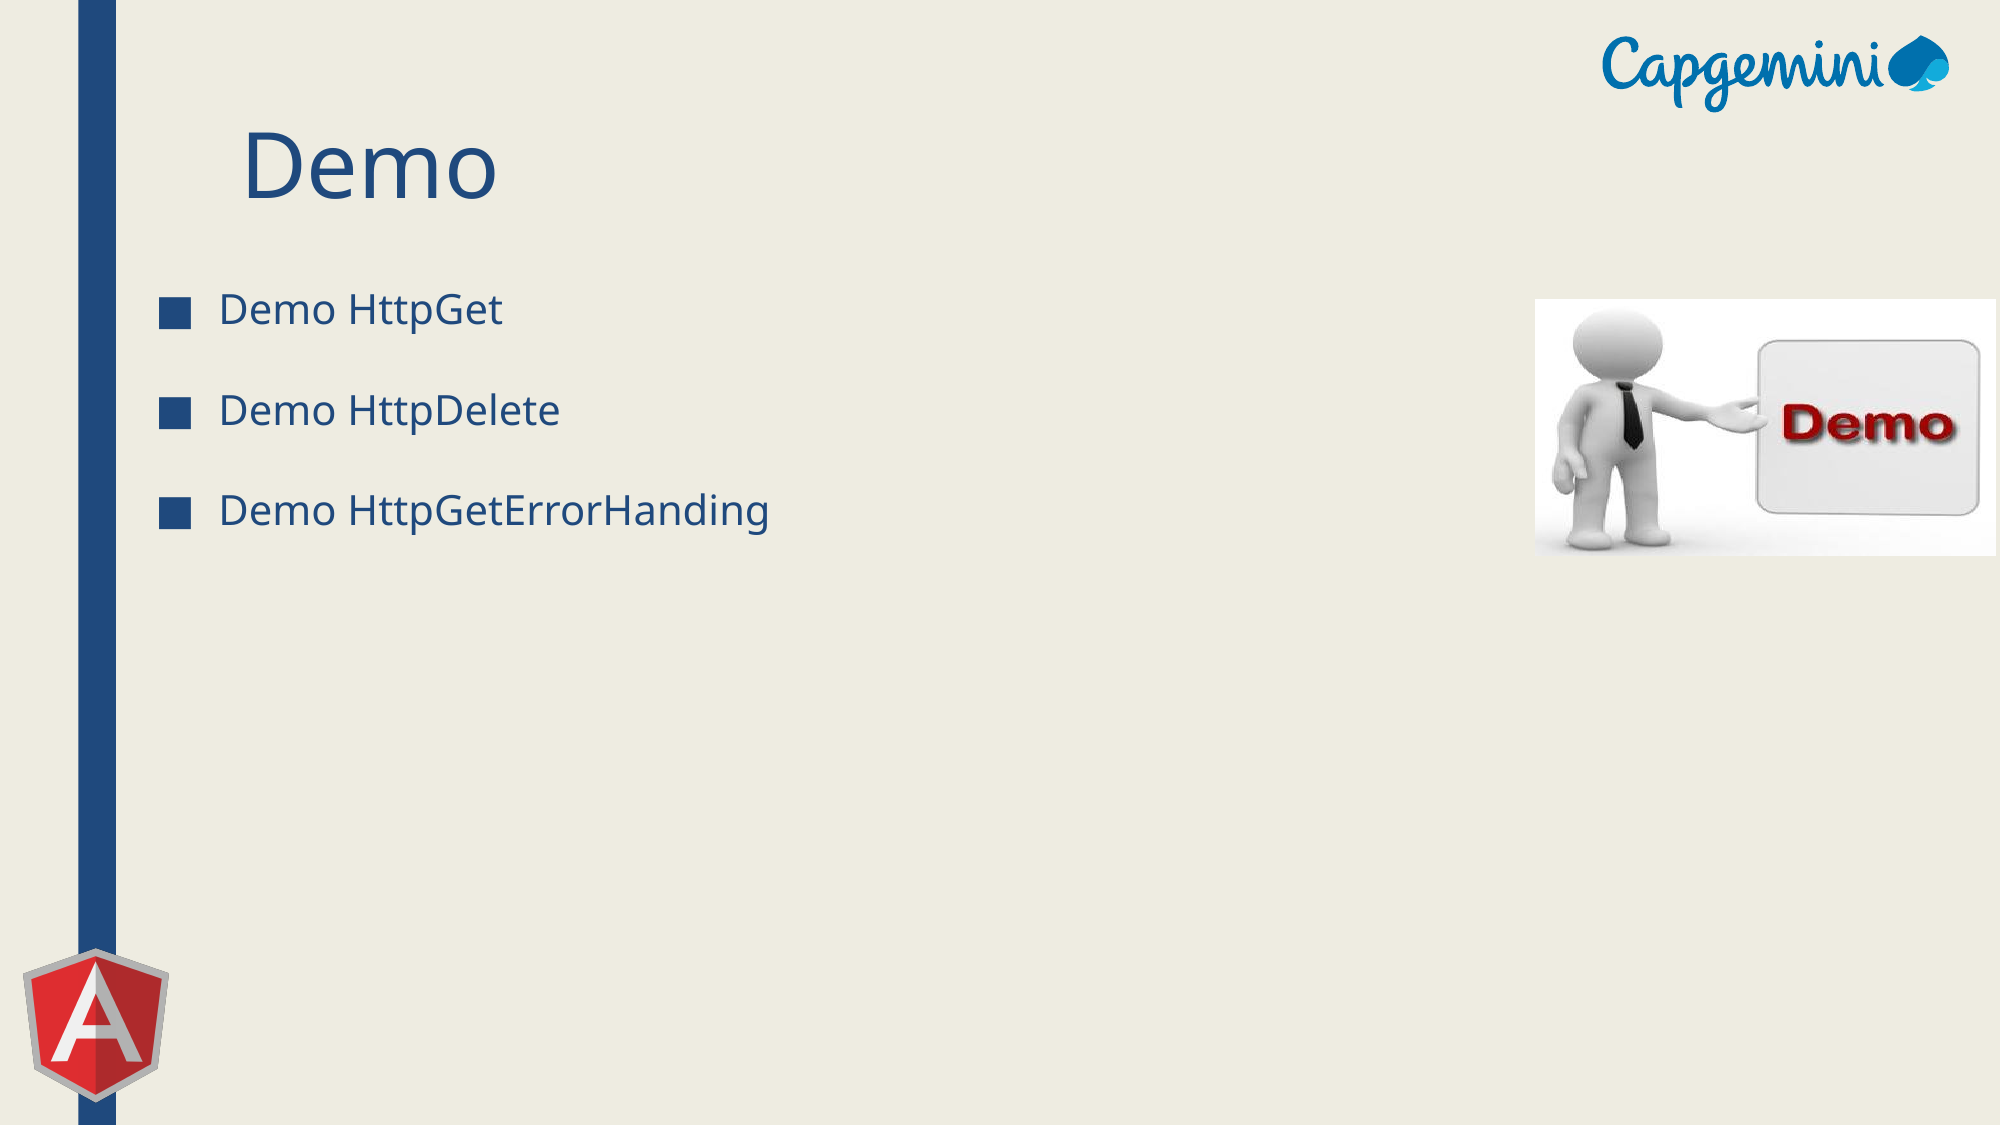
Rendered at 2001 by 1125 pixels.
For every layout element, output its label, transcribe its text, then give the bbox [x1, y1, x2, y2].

picture [1595, 299, 1996, 556]
title Demo [225, 112, 1800, 357]
list Demo HttpGet Demo HttpDelete Demo HttpGetErrorHanding [140, 250, 1595, 1013]
picture [23, 948, 169, 1103]
